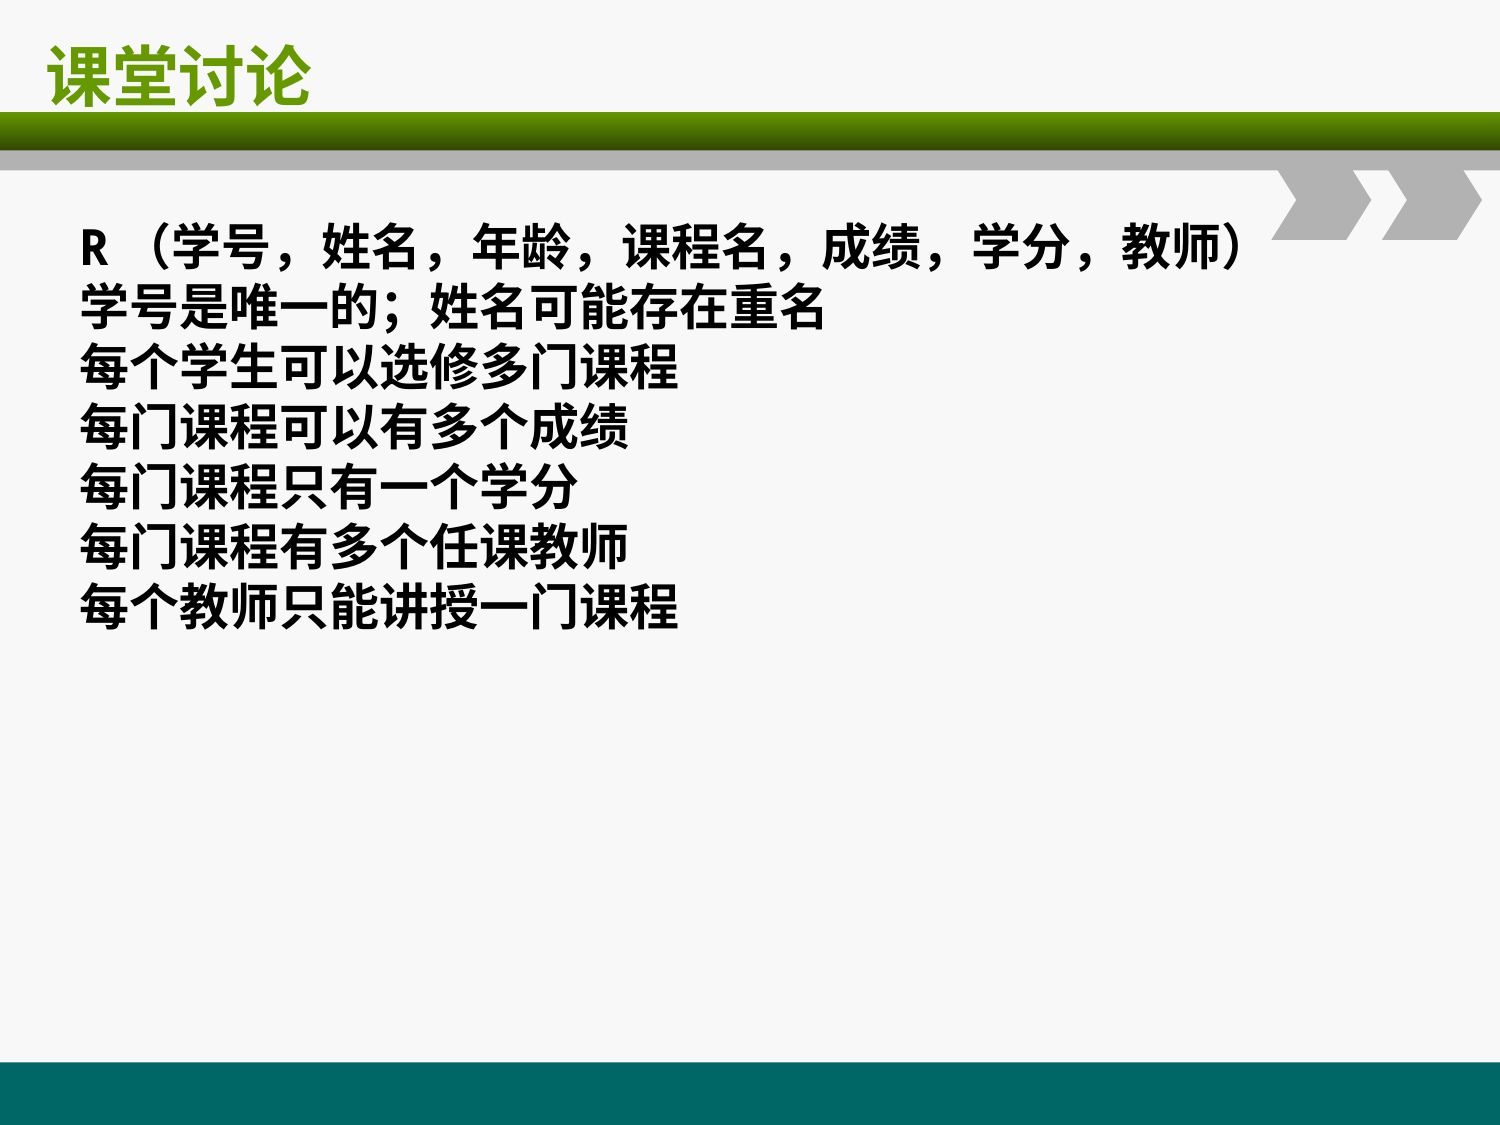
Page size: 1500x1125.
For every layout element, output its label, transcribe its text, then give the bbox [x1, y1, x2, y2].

text_box R（学号，姓名，年龄，课程名，成绩，学分，教师） 学号是唯一的；姓名可能存在重名 每个学生可以选修多门课程 每门课程可以有多个成绩 每门课程只有一个学分 每门课程有多个任课教师 每个教师只能讲授一门课程 [64, 208, 1400, 643]
title 课堂讨论 [30, 24, 1463, 125]
